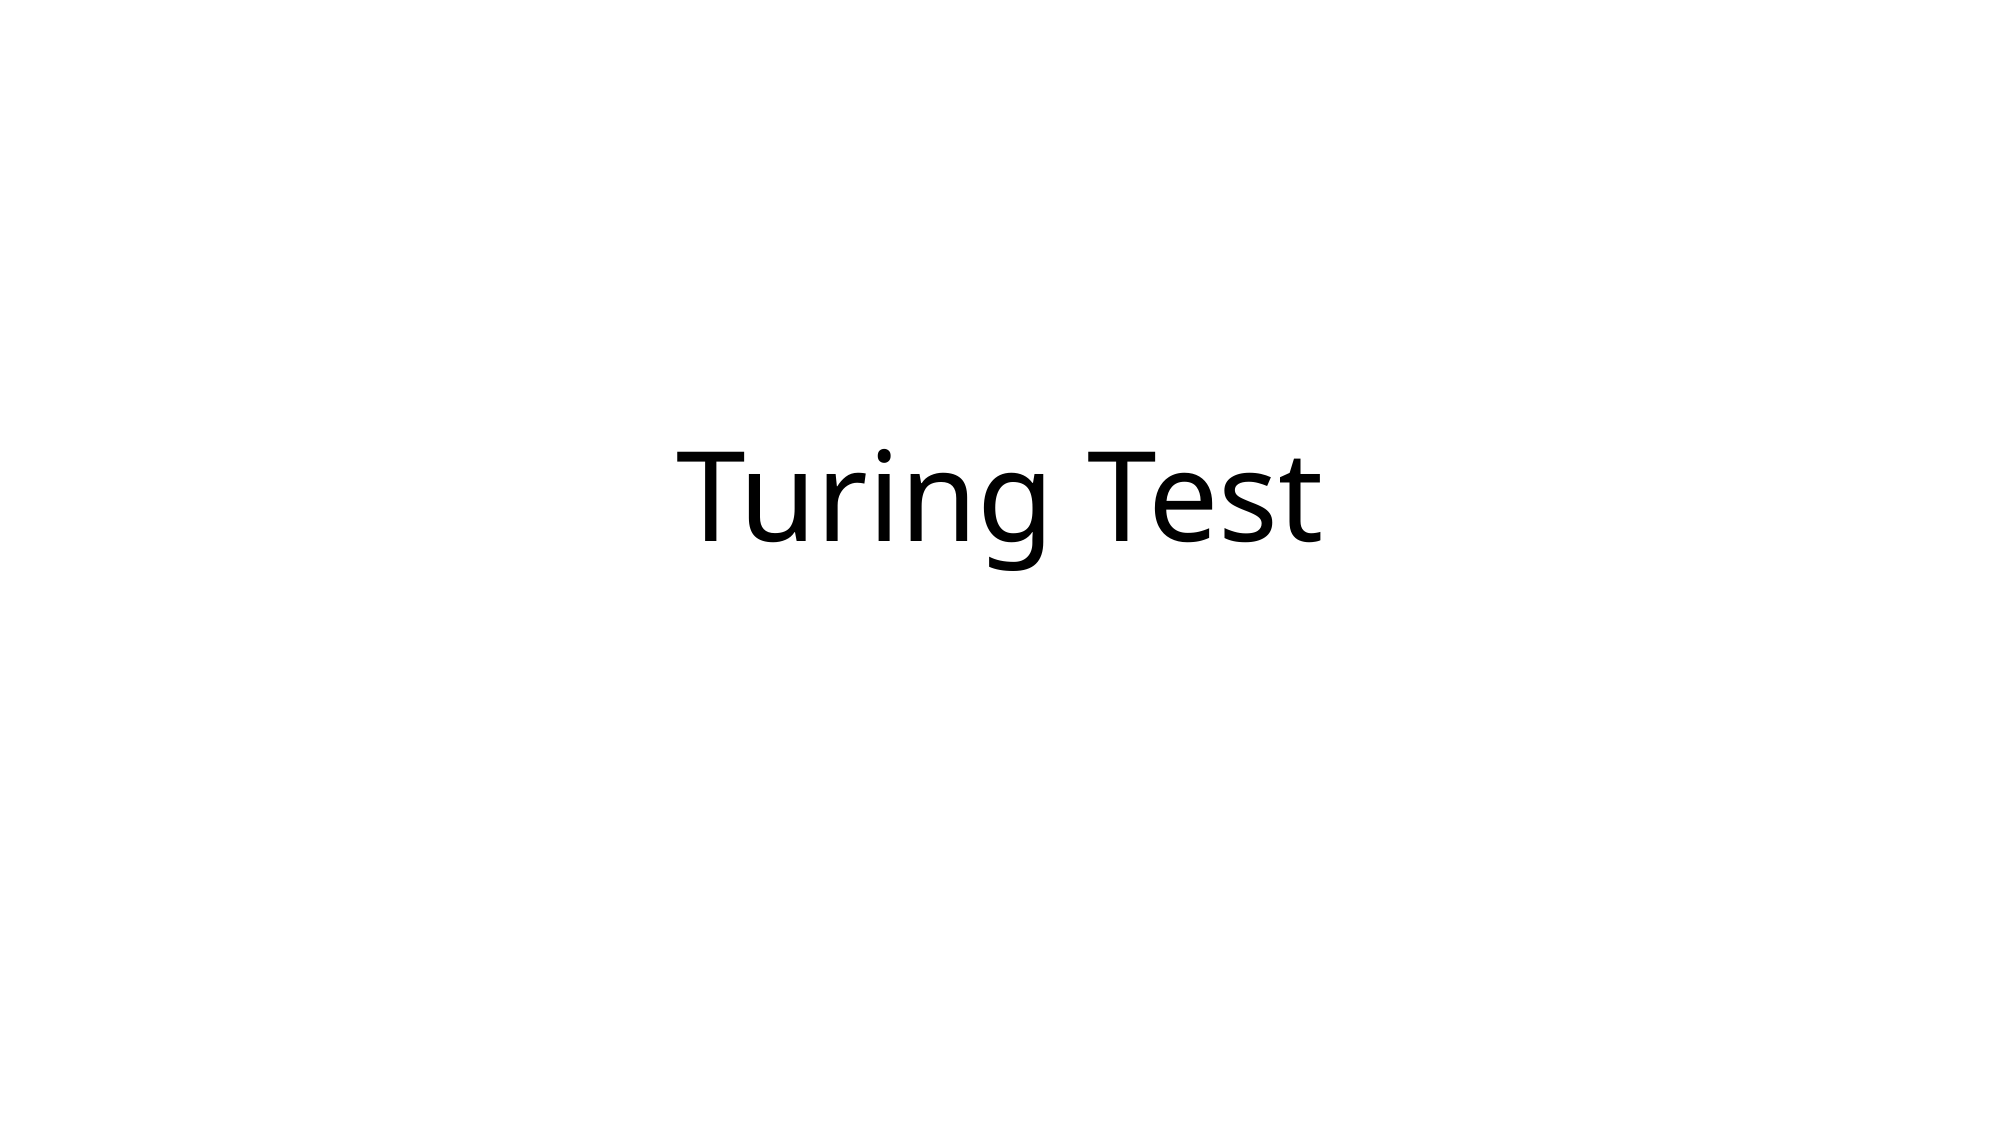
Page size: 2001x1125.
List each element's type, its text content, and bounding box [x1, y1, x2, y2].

title Turing Test [249, 184, 1750, 576]
